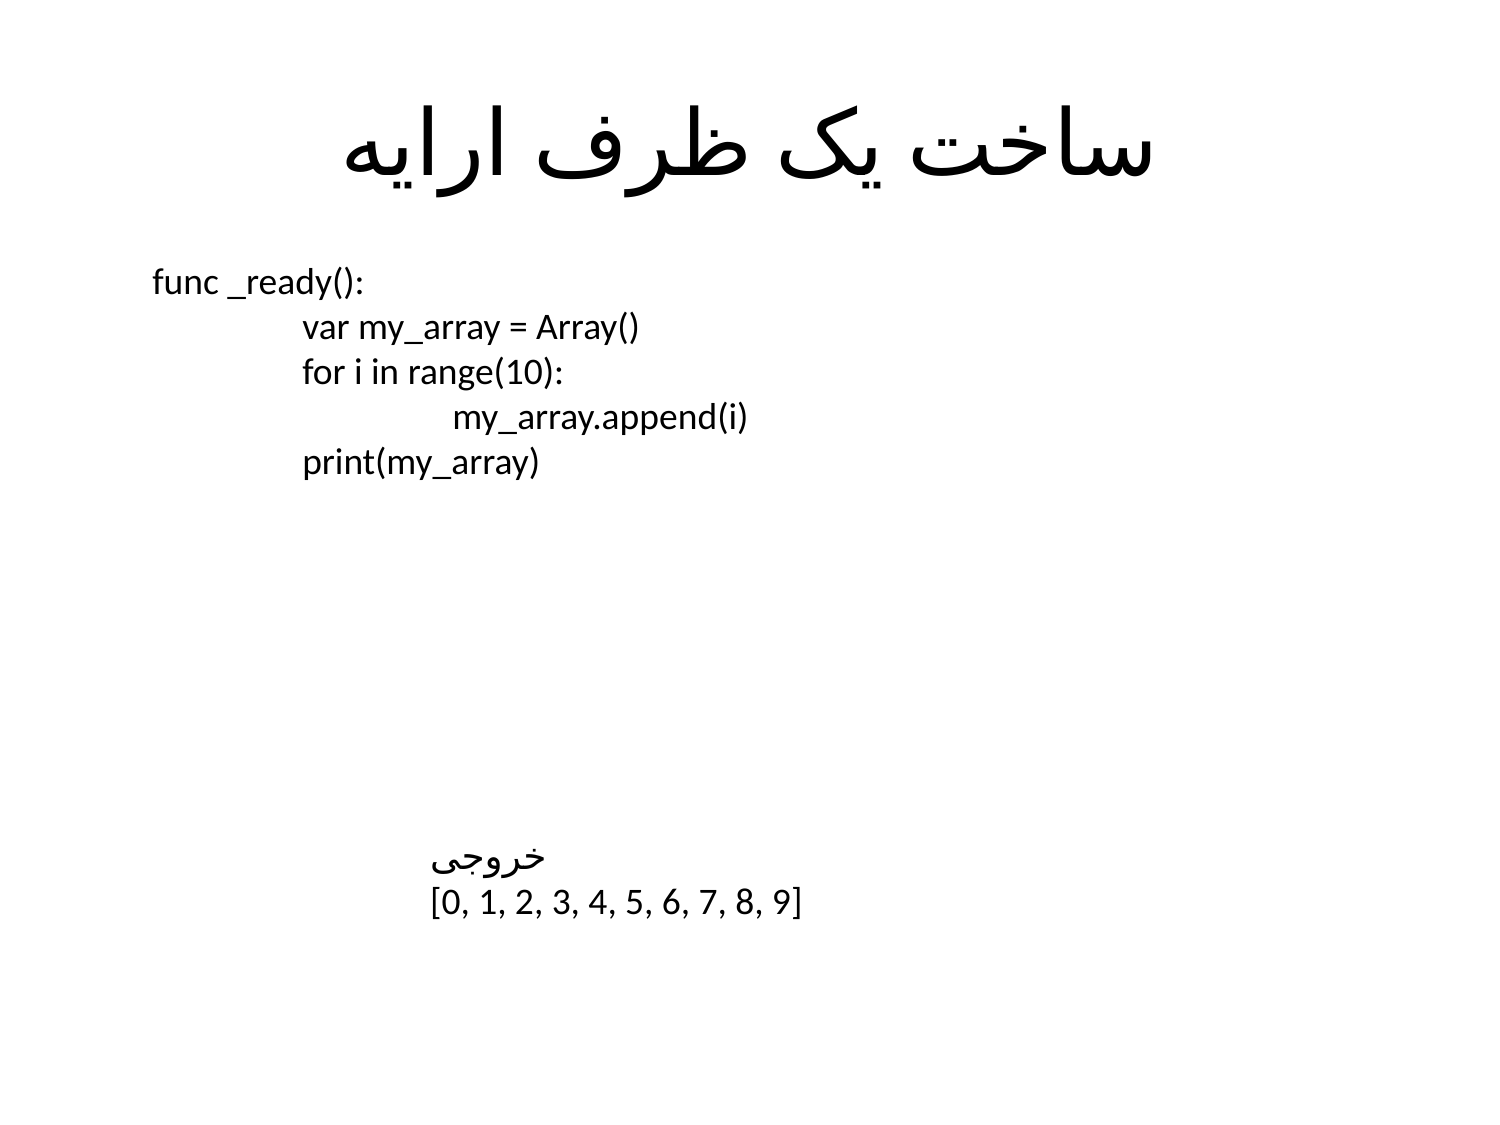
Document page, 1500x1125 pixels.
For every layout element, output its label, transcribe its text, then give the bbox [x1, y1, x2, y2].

title ساخت یک ظرف ارایه [75, 45, 1425, 233]
text_box func _ready(): var my_array = Array() for i in range(10): my_array.append(i) print(my_array) [137, 249, 1375, 490]
text_box خروجی [0, 1, 2, 3, 4, 5, 6, 7, 8, 9] [415, 824, 818, 930]
